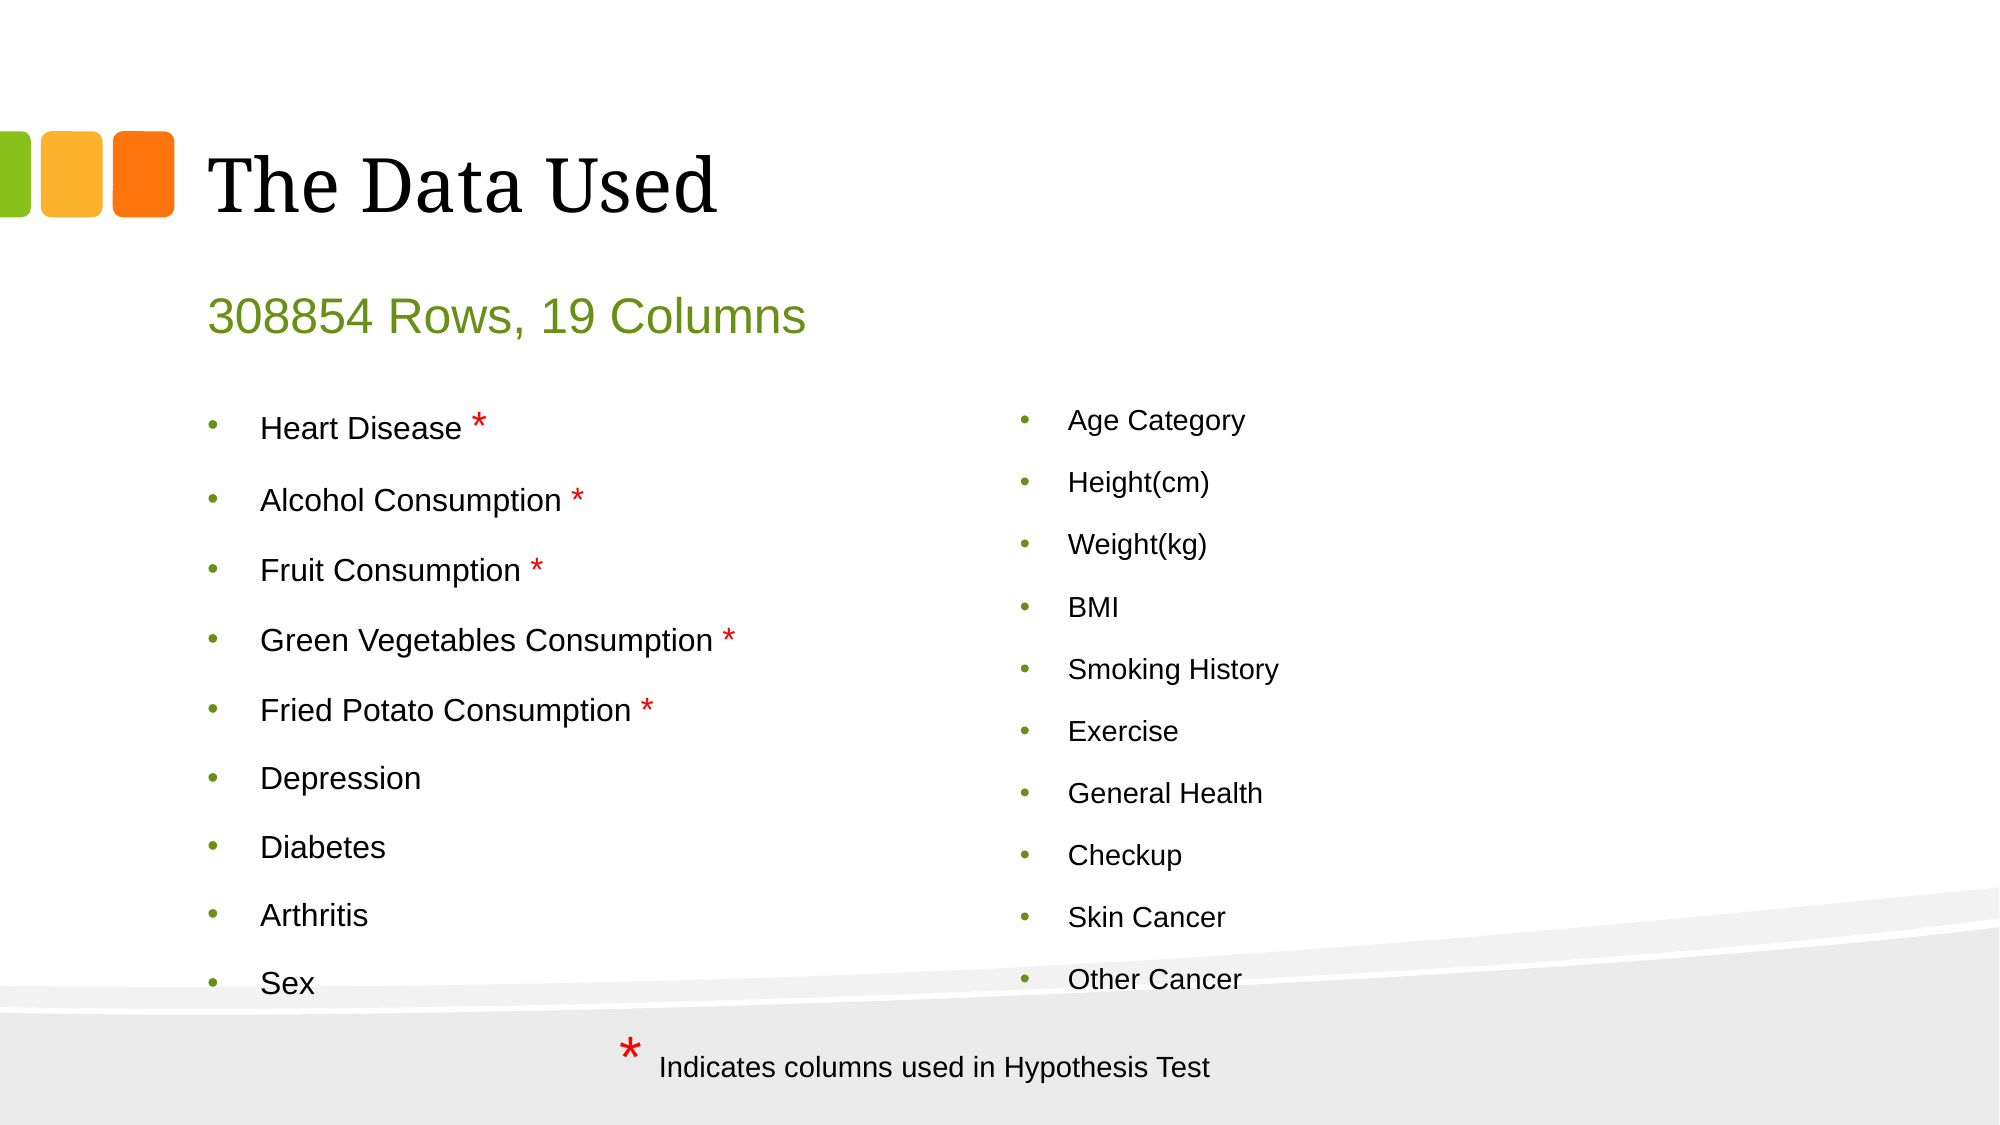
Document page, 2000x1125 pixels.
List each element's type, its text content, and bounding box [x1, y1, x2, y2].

title The Data Used [187, 24, 1787, 238]
list * Indicates columns used in Hypothesis Test [599, 1015, 1400, 1103]
list 308854 Rows, 19 Columns [187, 249, 987, 384]
list Age Category Height(cm) Weight(kg) BMI Smoking History Exercise General Health Checkup Skin Cancer Other Cancer [999, 395, 1800, 1013]
list Heart Disease * Alcohol Consumption * Fruit Consumption * Green Vegetables Consumption * Fried Potato Consumption * Depression Diabetes Arthritis Sex [187, 395, 999, 1013]
